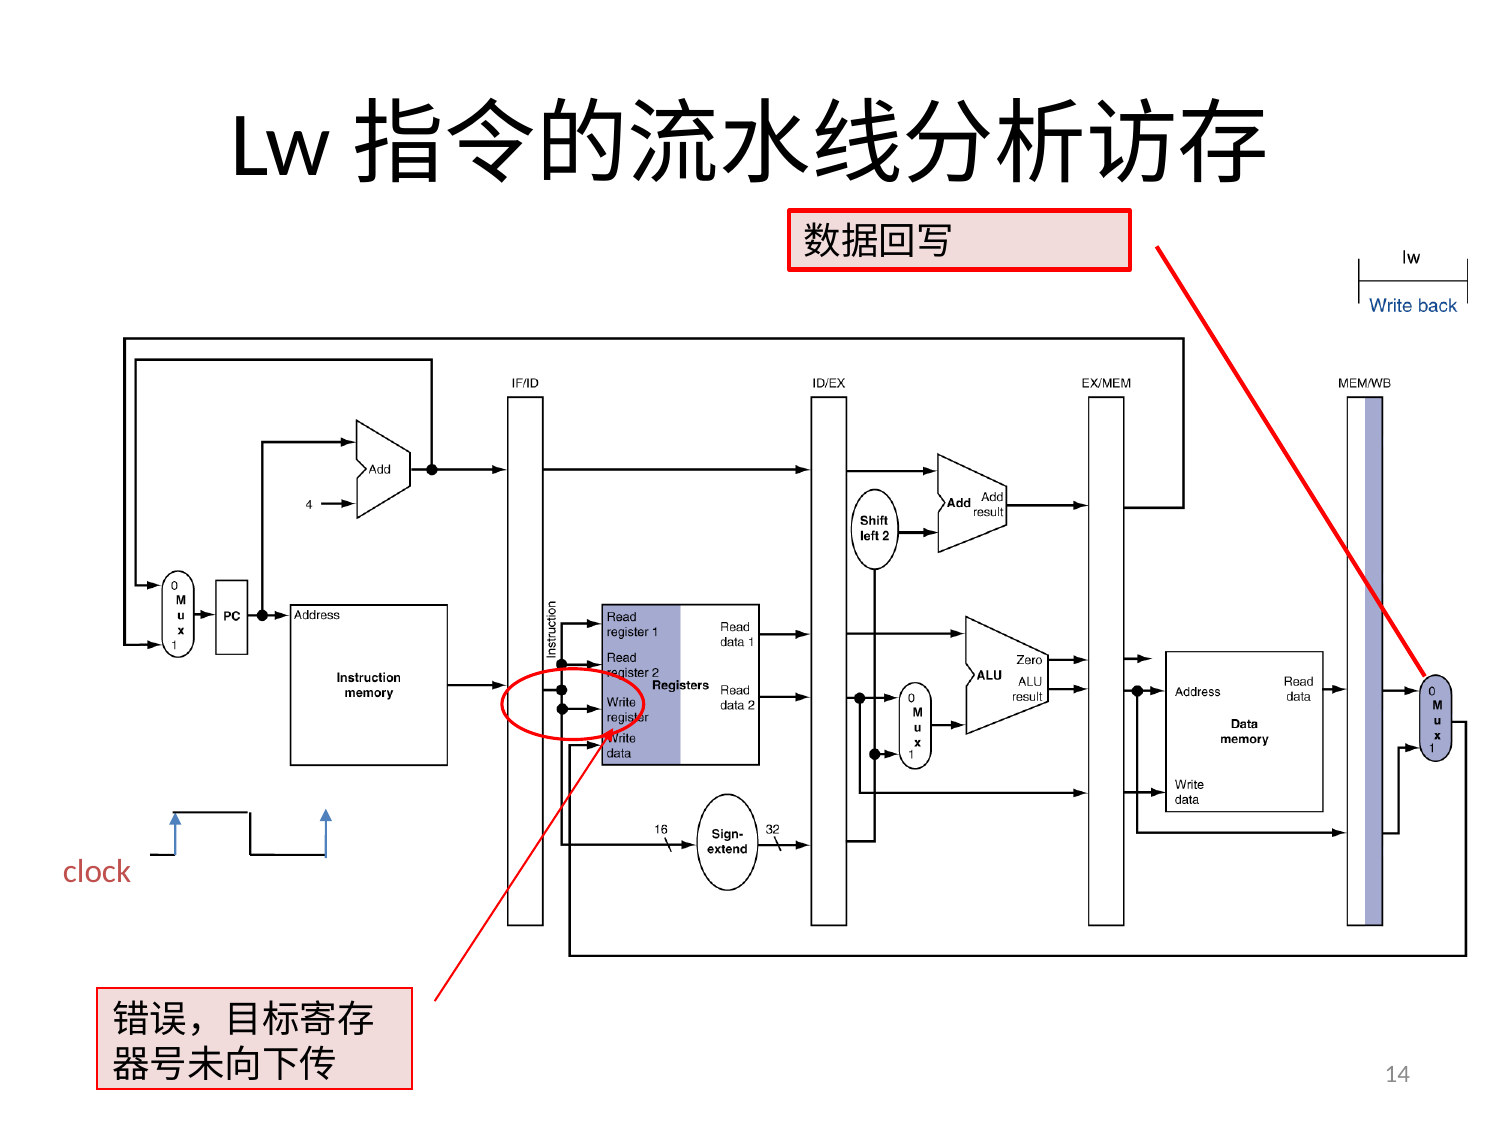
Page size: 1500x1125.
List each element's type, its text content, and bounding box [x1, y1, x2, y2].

title Lw指令的流水线分析访存 [75, 45, 1425, 233]
slide_number 14 [1074, 1042, 1425, 1103]
text_box 错误，目标寄存器号未向下传 [97, 987, 413, 1089]
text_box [44, 808, 118, 898]
text_box 数据回写 [787, 208, 1132, 246]
picture [123, 247, 1468, 957]
